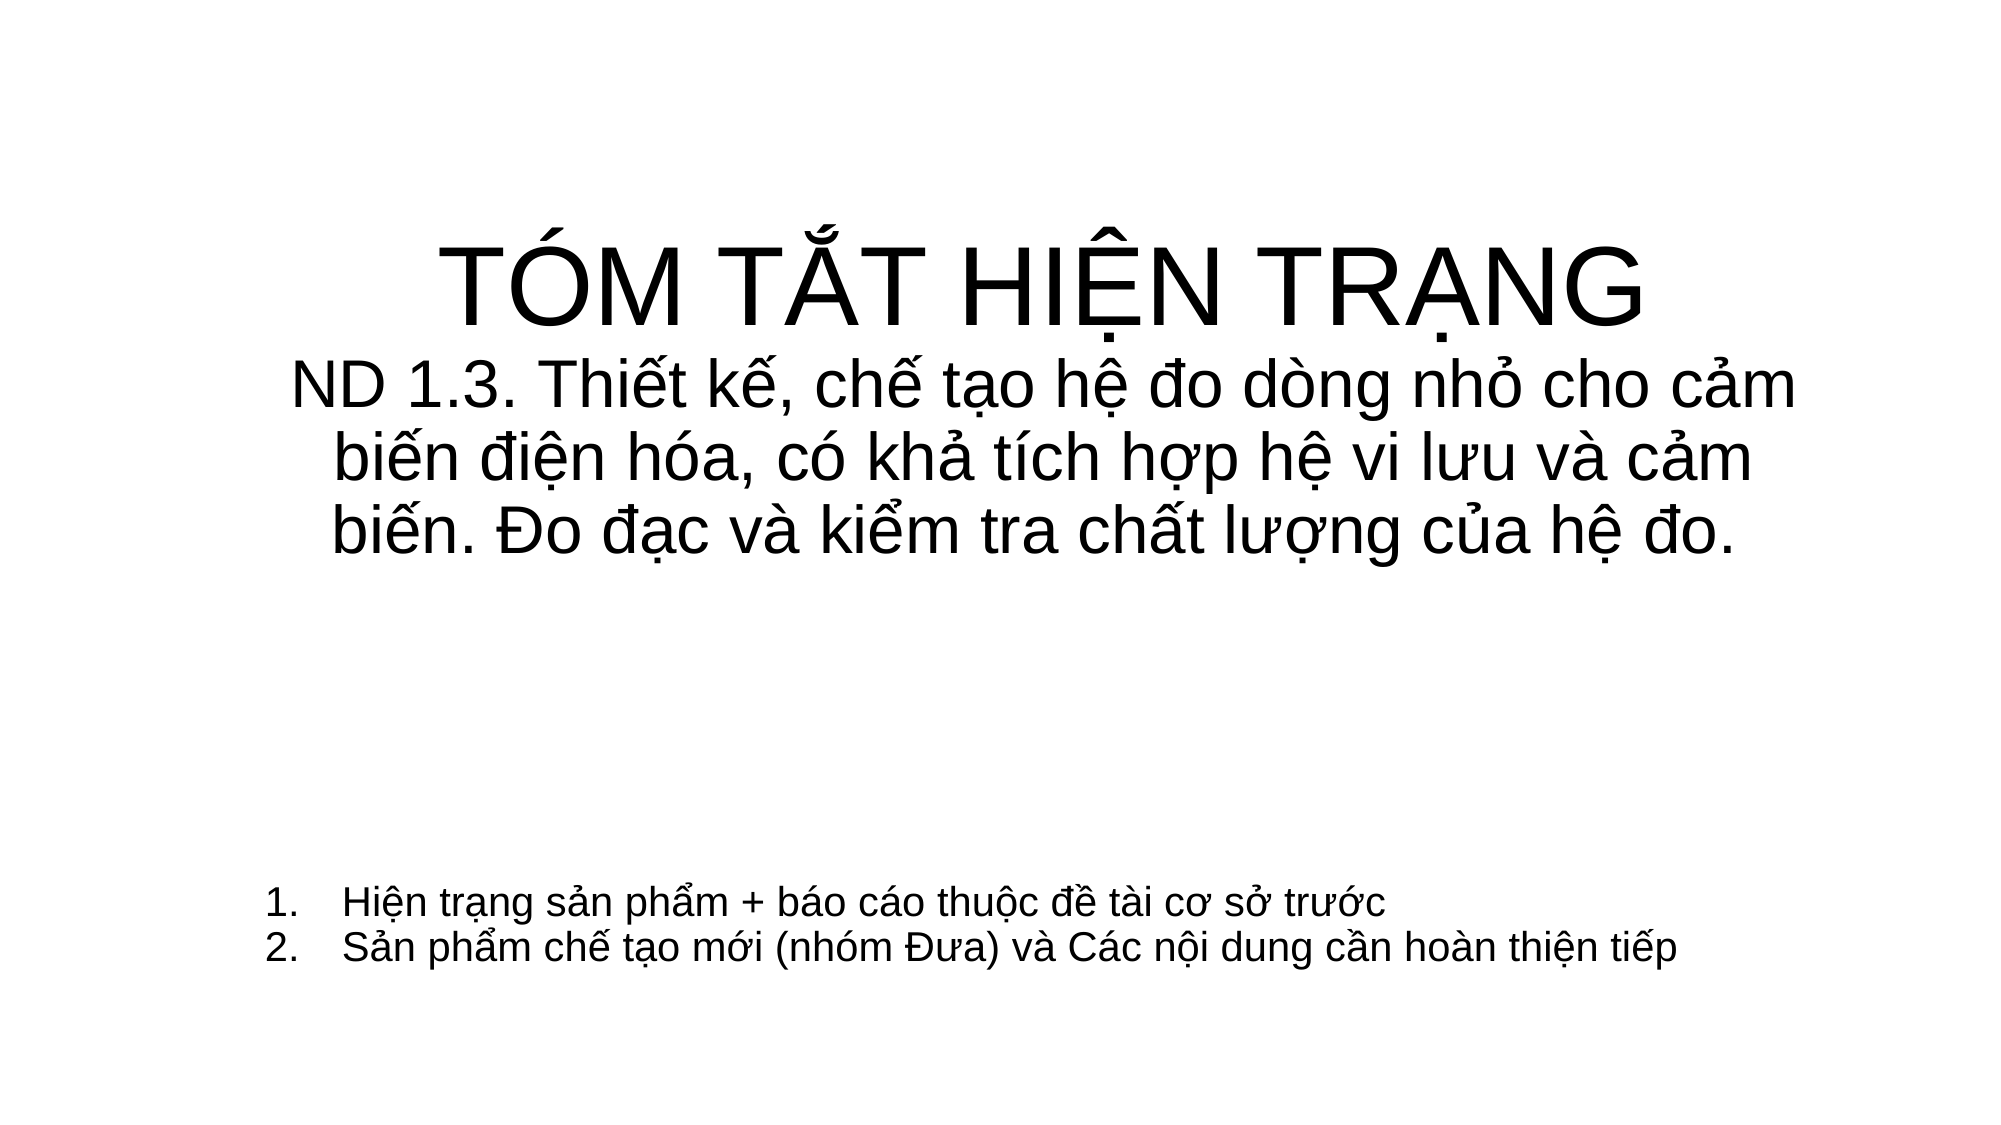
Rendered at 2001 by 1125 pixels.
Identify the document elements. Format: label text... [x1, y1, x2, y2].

text_box Hiện trạng sản phẩm + báo cáo thuộc đề tài cơ sở trước Sản phẩm chế tạo mới (nhóm Đưa) và Các nội dung cần hoàn thiện tiếp [249, 586, 1838, 978]
title TÓM TẮT HIỆN TRẠNG ND 1.3. Thiết kế, chế tạo hệ đo dòng nhỏ cho cảm biến điện hóa, có khả tích hợp hệ vi lưu và cảm biến. Đo đạc và kiểm tra chất lượng của hệ đo. [249, 184, 1838, 576]
